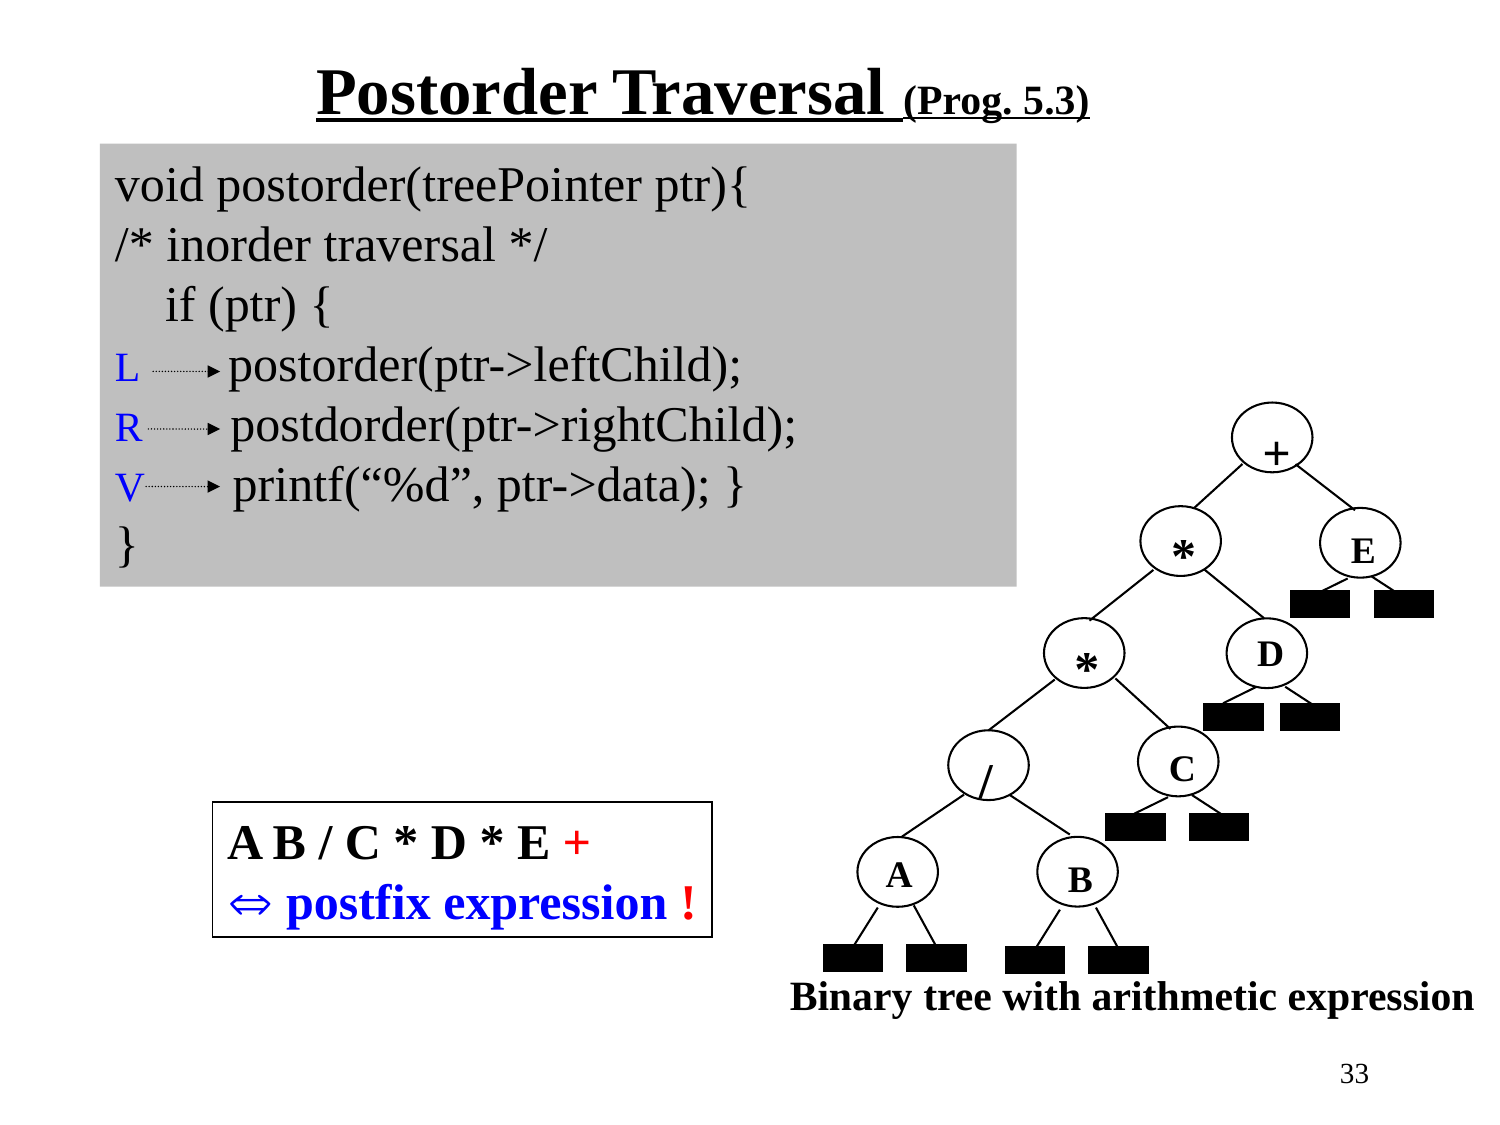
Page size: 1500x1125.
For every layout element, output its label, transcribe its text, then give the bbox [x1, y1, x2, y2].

slide_number 33 [1071, 1046, 1385, 1123]
text_box A B / C * D * E +  postfix expression ! [212, 802, 712, 937]
text_box [207, 365, 221, 378]
text_box [207, 422, 221, 436]
text_box Postorder Traversal (Prog. 5.3) [301, 40, 1105, 136]
text_box [207, 480, 221, 493]
text_box Binary tree with arithmetic expression [775, 961, 1491, 1027]
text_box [823, 402, 1434, 974]
text_box void postorder(treePointer ptr){ /* inorder traversal */ if (ptr) { L postorder(ptr->leftChild); R postdorder(ptr->rightChild); V printf(“%d”, ptr->data); } } [99, 143, 1017, 587]
